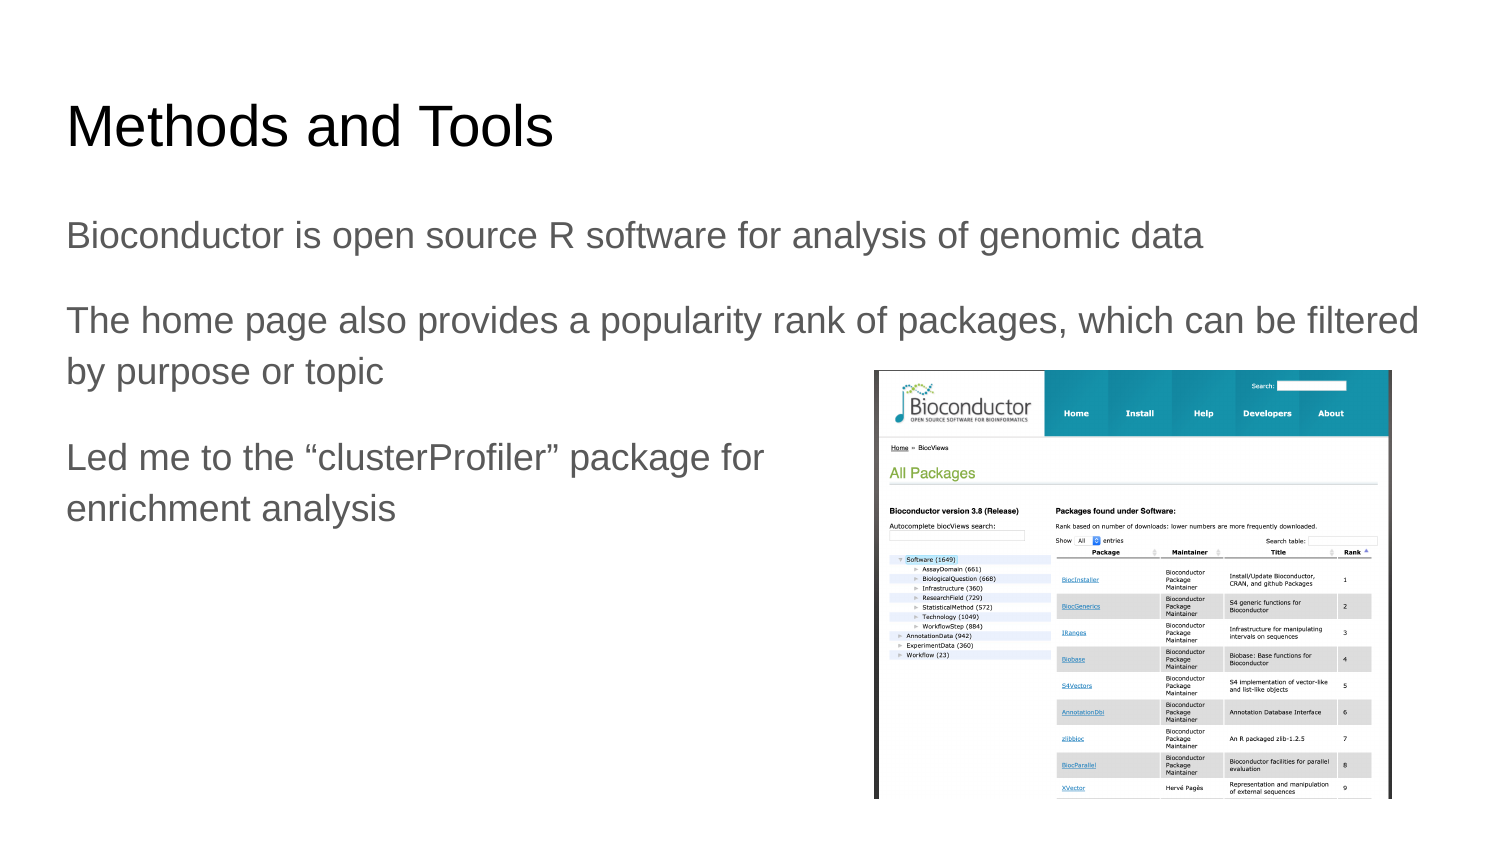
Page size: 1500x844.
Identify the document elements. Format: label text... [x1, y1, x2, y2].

title Methods and Tools [51, 72, 1449, 167]
picture [874, 369, 1392, 799]
list Bioconductor is open source R software for analysis of genomic data The home page also provides a popularity rank of packages, which can be filtered by purpose or topic Led me to the “clusterProfiler” package for enrichment analysis [51, 189, 1449, 750]
